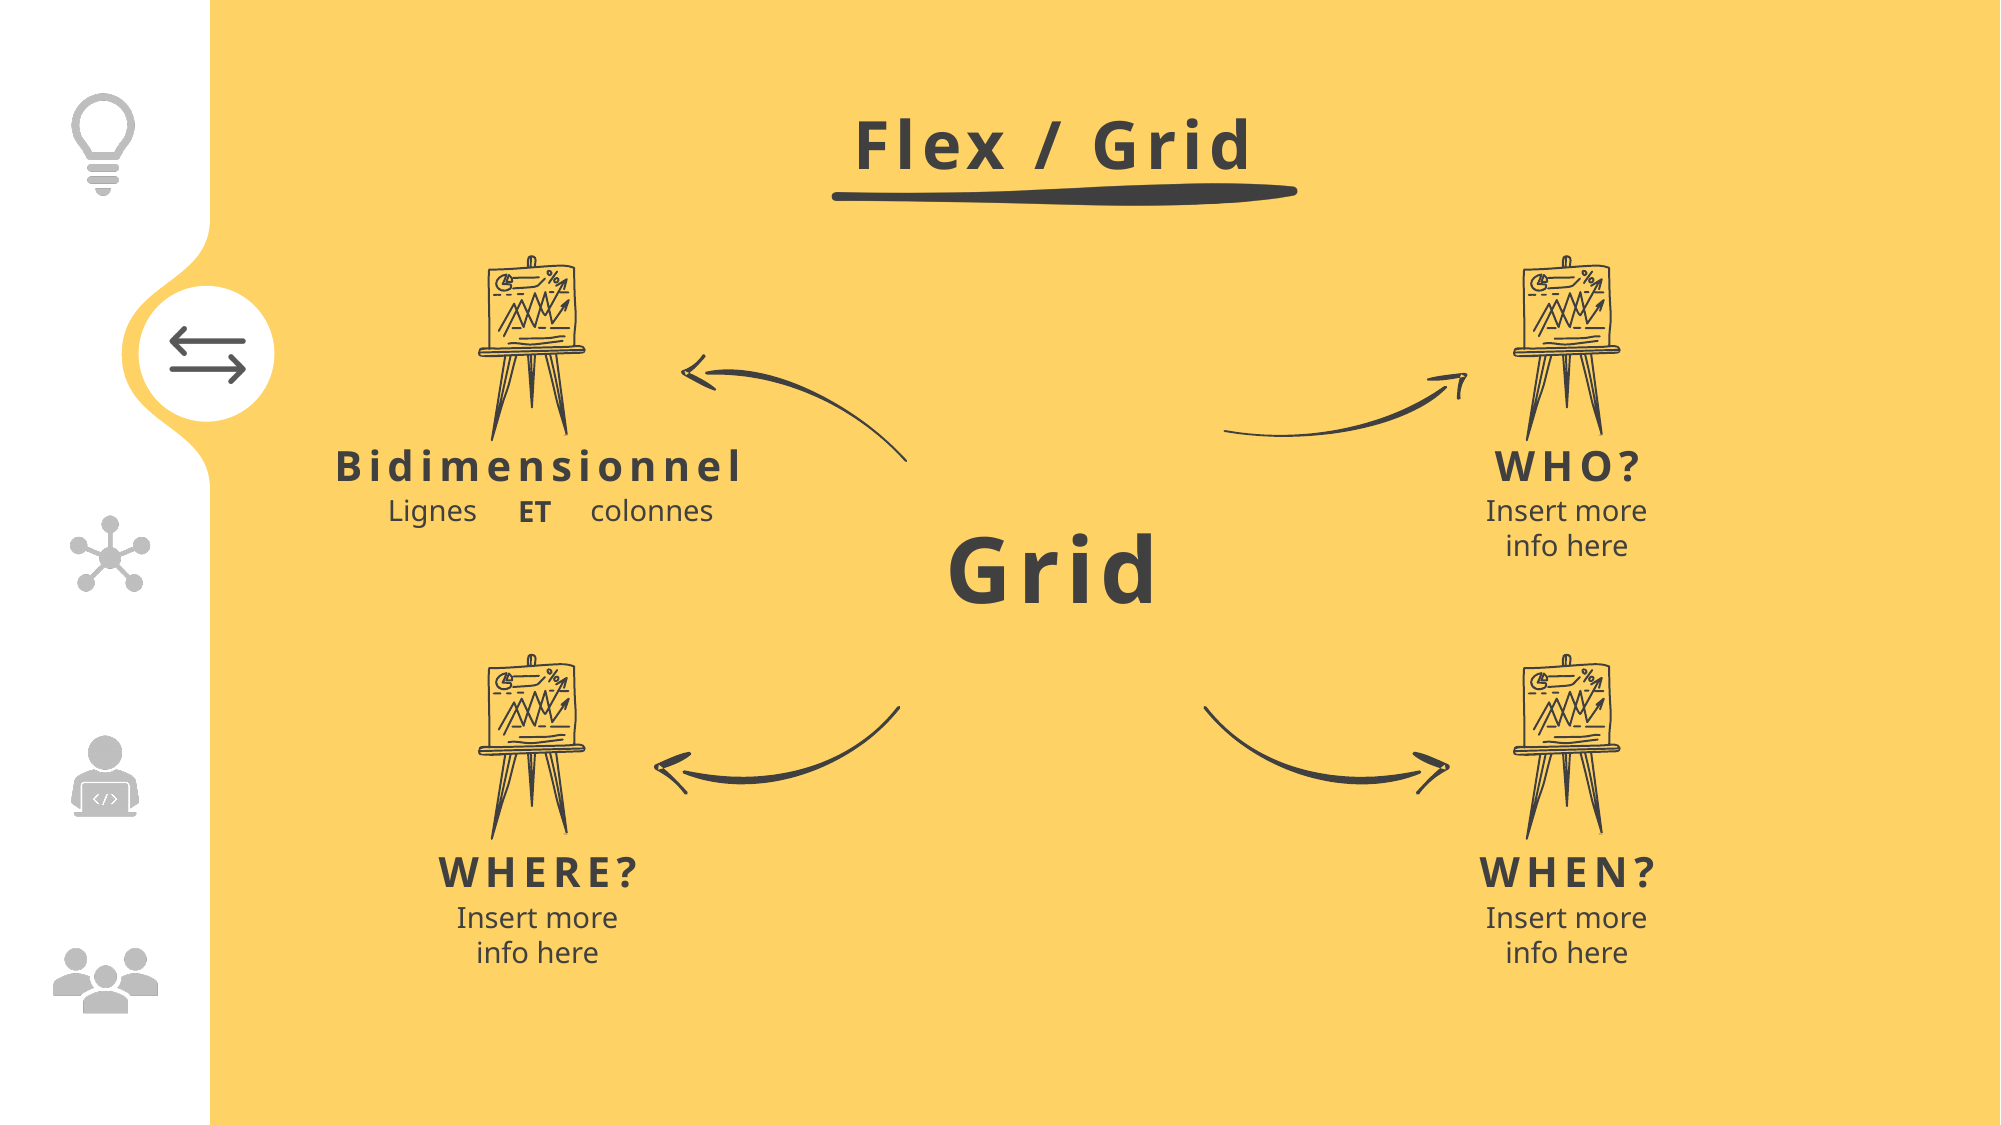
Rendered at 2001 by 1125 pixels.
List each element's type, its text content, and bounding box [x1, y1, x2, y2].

text_box WHO? [1480, 431, 1655, 485]
picture [54, 721, 156, 822]
text_box Grid [930, 504, 1174, 629]
text_box Insert more info here [1471, 891, 1663, 977]
text_box WHEN? [1464, 838, 1670, 904]
text_box Insert more info here [1471, 485, 1663, 570]
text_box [666, 674, 889, 802]
text_box ET [503, 486, 575, 536]
picture [45, 921, 165, 1040]
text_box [478, 653, 586, 840]
picture [831, 170, 1297, 222]
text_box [478, 255, 586, 442]
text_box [1214, 674, 1438, 802]
picture [59, 502, 161, 605]
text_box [138, 285, 275, 422]
text_box Insert more info here [441, 891, 634, 977]
text_box [0, 0, 211, 1125]
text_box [679, 372, 909, 460]
picture [45, 86, 161, 203]
text_box Bidimensionnel [319, 431, 756, 497]
text_box Flex / Grid [838, 95, 1268, 180]
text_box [1513, 255, 1621, 442]
text_box Lignes colonnes [372, 485, 729, 535]
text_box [1225, 363, 1466, 443]
picture [52, 303, 154, 404]
text_box WHERE? [423, 838, 652, 904]
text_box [1513, 653, 1621, 840]
